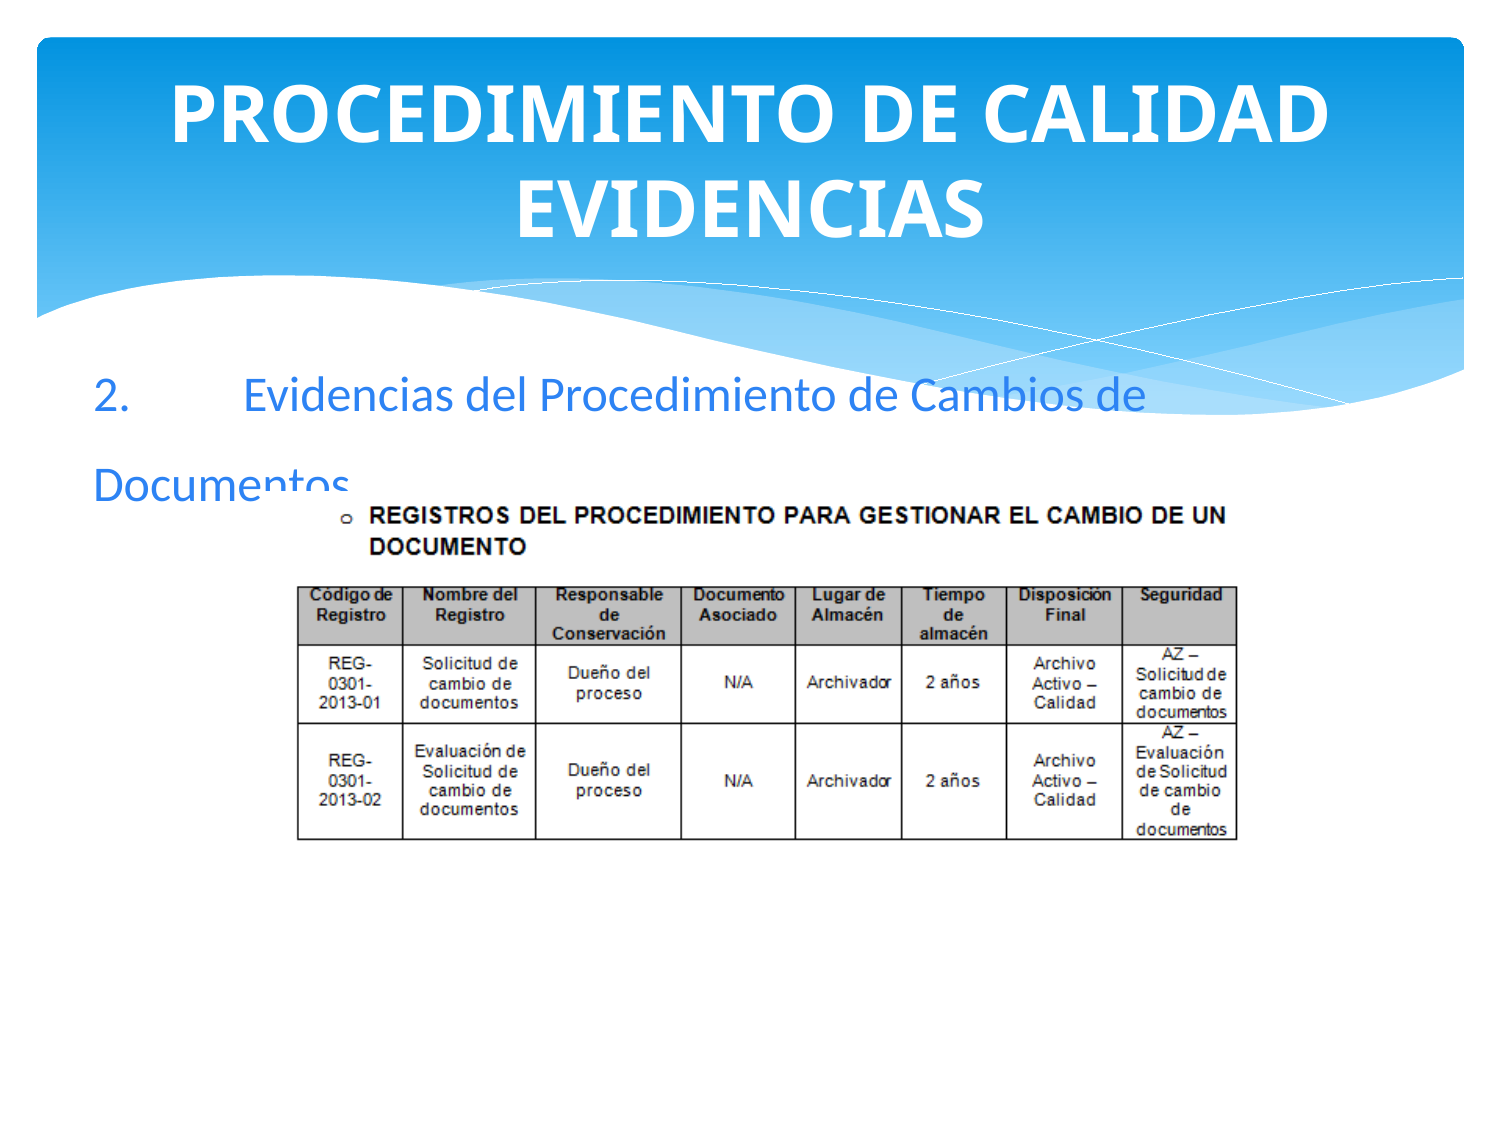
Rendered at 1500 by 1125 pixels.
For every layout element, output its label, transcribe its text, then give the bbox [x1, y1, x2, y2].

text_box 2. Evidencias del Procedimiento de Cambios de Documentos [78, 324, 1427, 520]
title PROCEDIMIENTO DE CALIDAD EVIDENCIAS [75, 55, 1425, 261]
picture [262, 491, 1286, 867]
